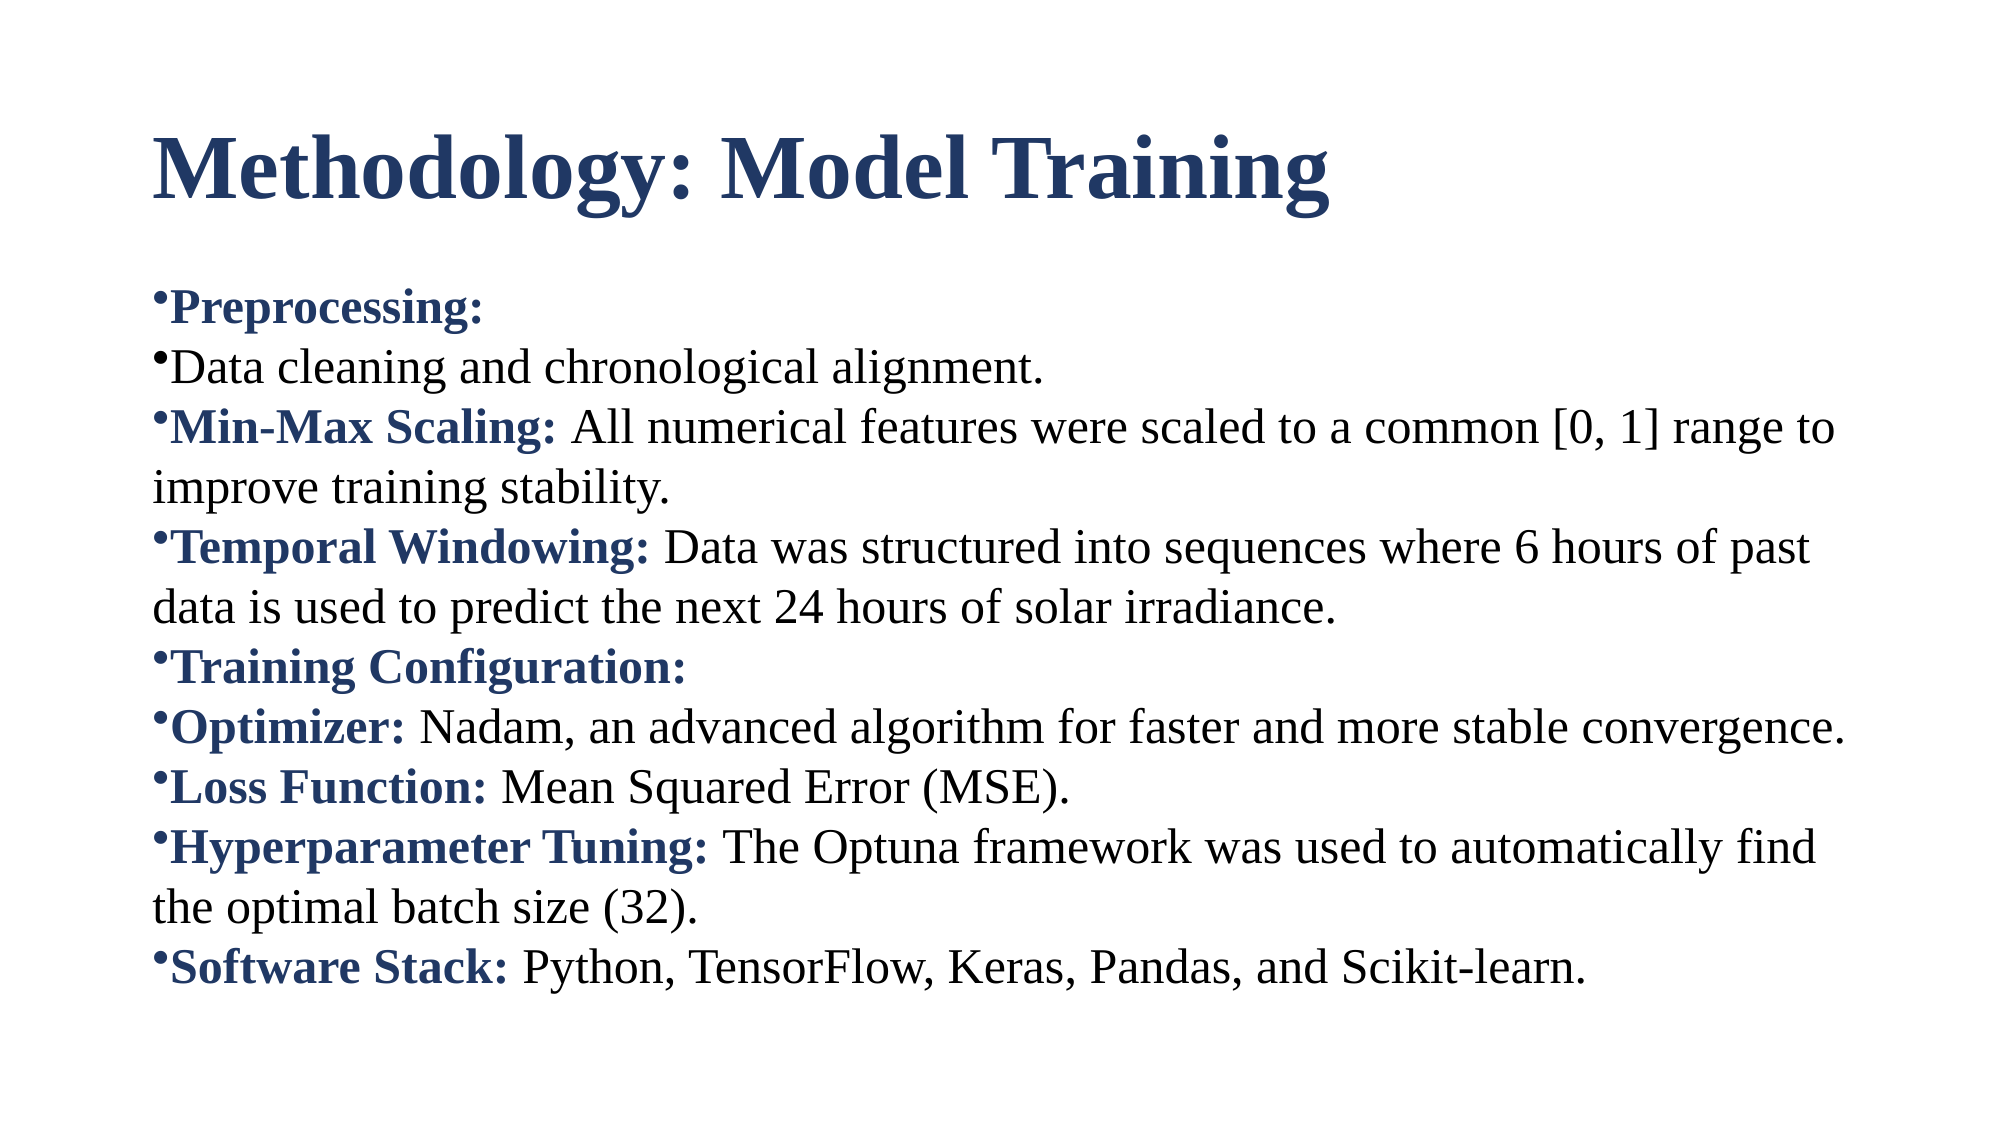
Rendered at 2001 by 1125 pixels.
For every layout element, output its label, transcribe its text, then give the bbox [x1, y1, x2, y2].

list Preprocessing: Data cleaning and chronological alignment. Min-Max Scaling: All numerical features were scaled to a common [0, 1] range to improve training stability. Temporal Windowing: Data was structured into sequences where 6 hours of past data is used to predict the next 24 hours of solar irradiance. Training Configuration: Optimizer: Nadam, an advanced algorithm for faster and more stable convergence. Loss Function: Mean Squared Error (MSE). Hyperparameter Tuning: The Optuna framework was used to automatically find the optimal batch size (32). Software Stack: Python, TensorFlow, Keras, Pandas, and Scikit-learn. [137, 266, 1863, 1047]
title Methodology: Model Training [137, 59, 1863, 266]
